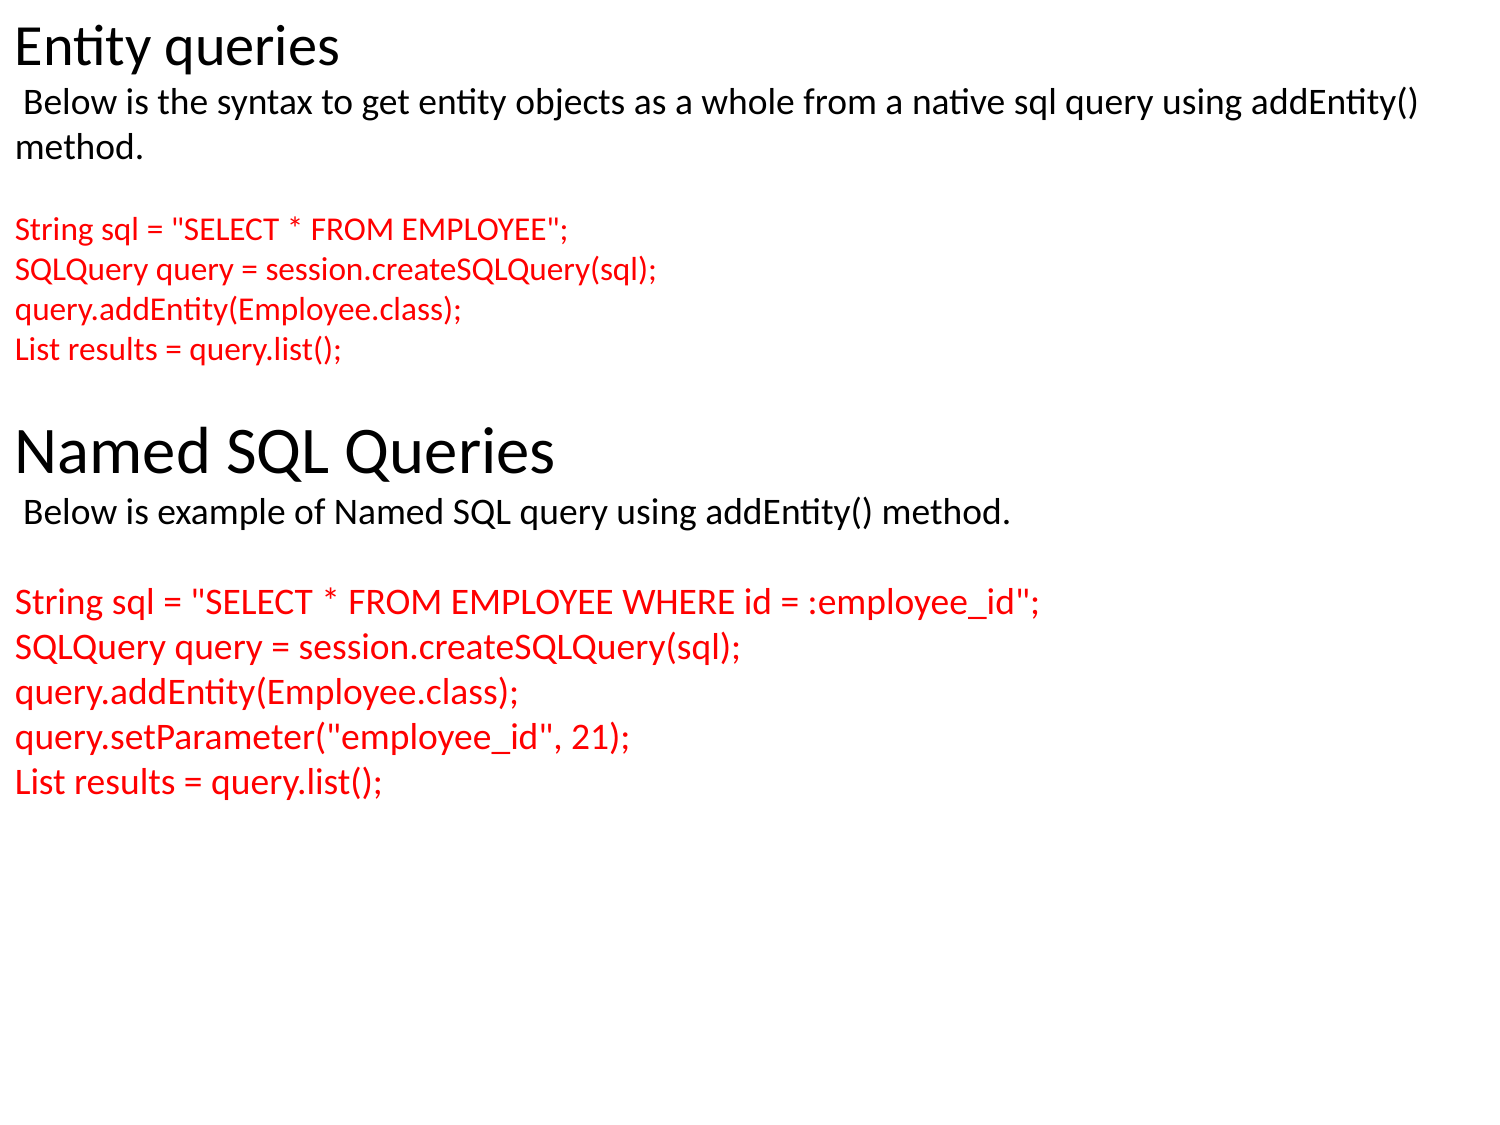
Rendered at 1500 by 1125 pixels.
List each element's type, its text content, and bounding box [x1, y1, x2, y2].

text_box Entity queries Below is the syntax to get entity objects as a whole from a native sql query using addEntity() method. String sql = "SELECT * FROM EMPLOYEE"; SQLQuery query = session.createSQLQuery(sql); query.addEntity(Employee.class); List results = query.list(); Named SQL Queries Below is example of Named SQL query using addEntity() method. String sql = "SELECT * FROM EMPLOYEE WHERE id = :employee_id"; SQLQuery query = session.createSQLQuery(sql); query.addEntity(Employee.class); query.setParameter("employee_id", 21); List results = query.list(); [0, 0, 1500, 810]
